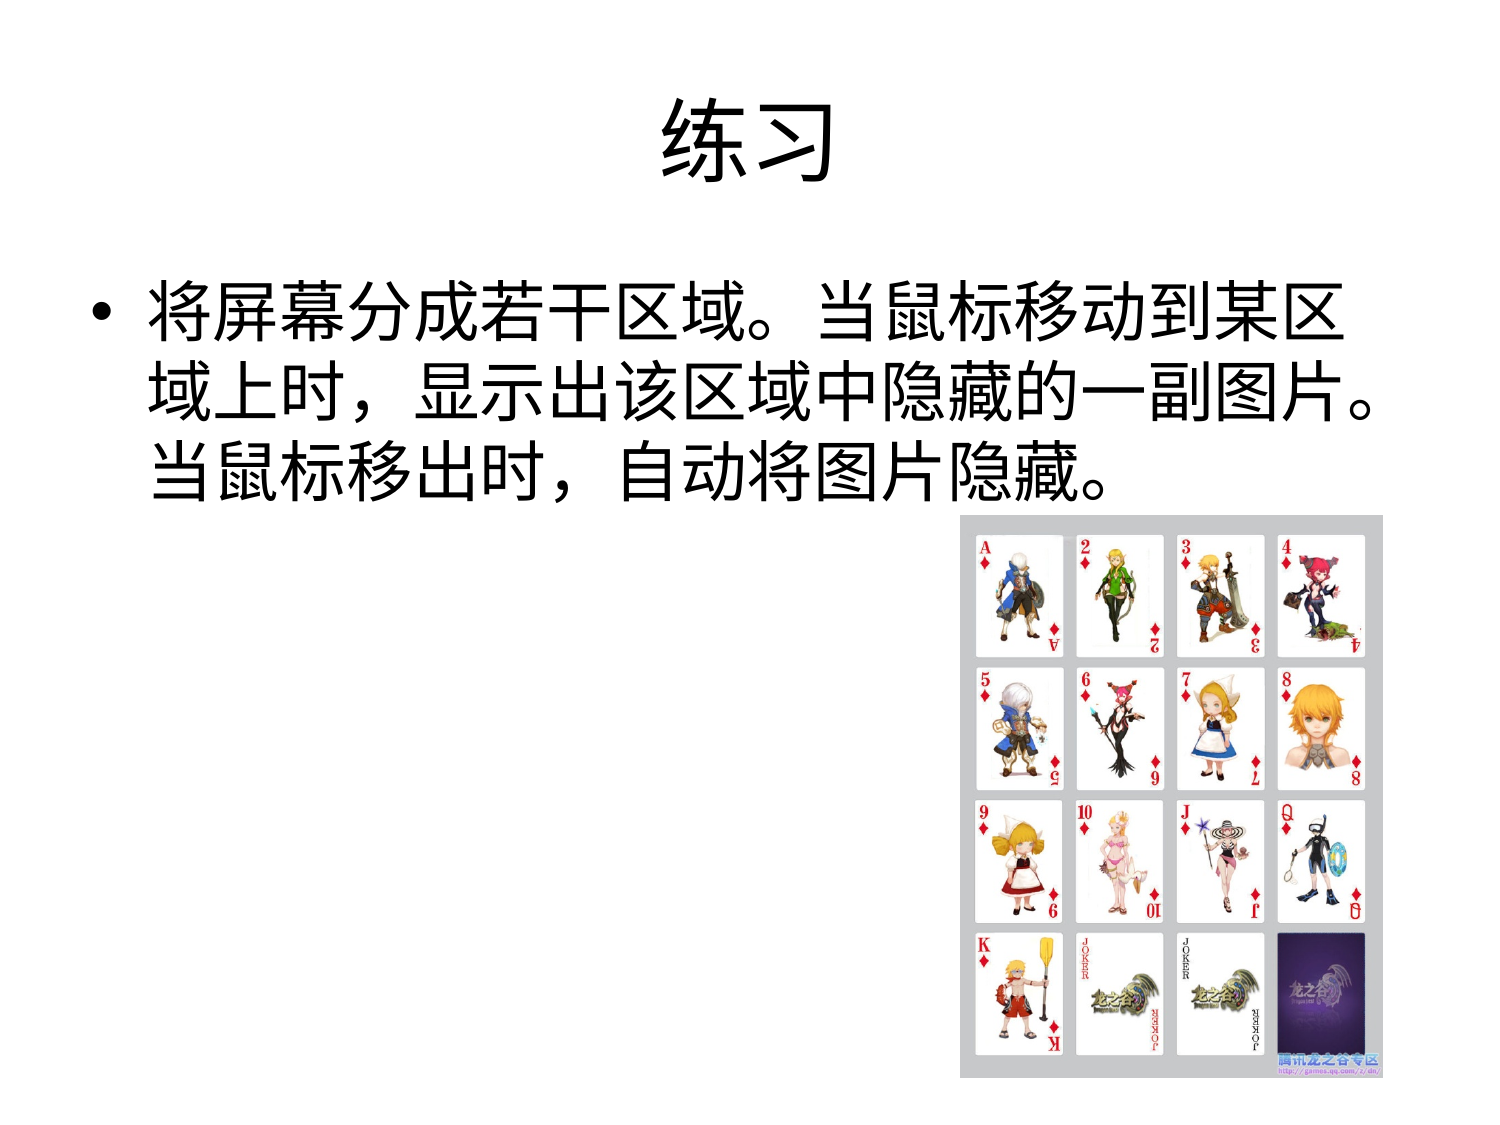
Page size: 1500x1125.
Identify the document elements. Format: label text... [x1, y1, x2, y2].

picture [960, 515, 1383, 1079]
title 练习 [75, 45, 1425, 233]
list 将屏幕分成若干区域。当鼠标移动到某区域上时，显示出该区域中隐藏的一副图片。当鼠标移出时，自动将图片隐藏。 [75, 262, 1425, 1005]
